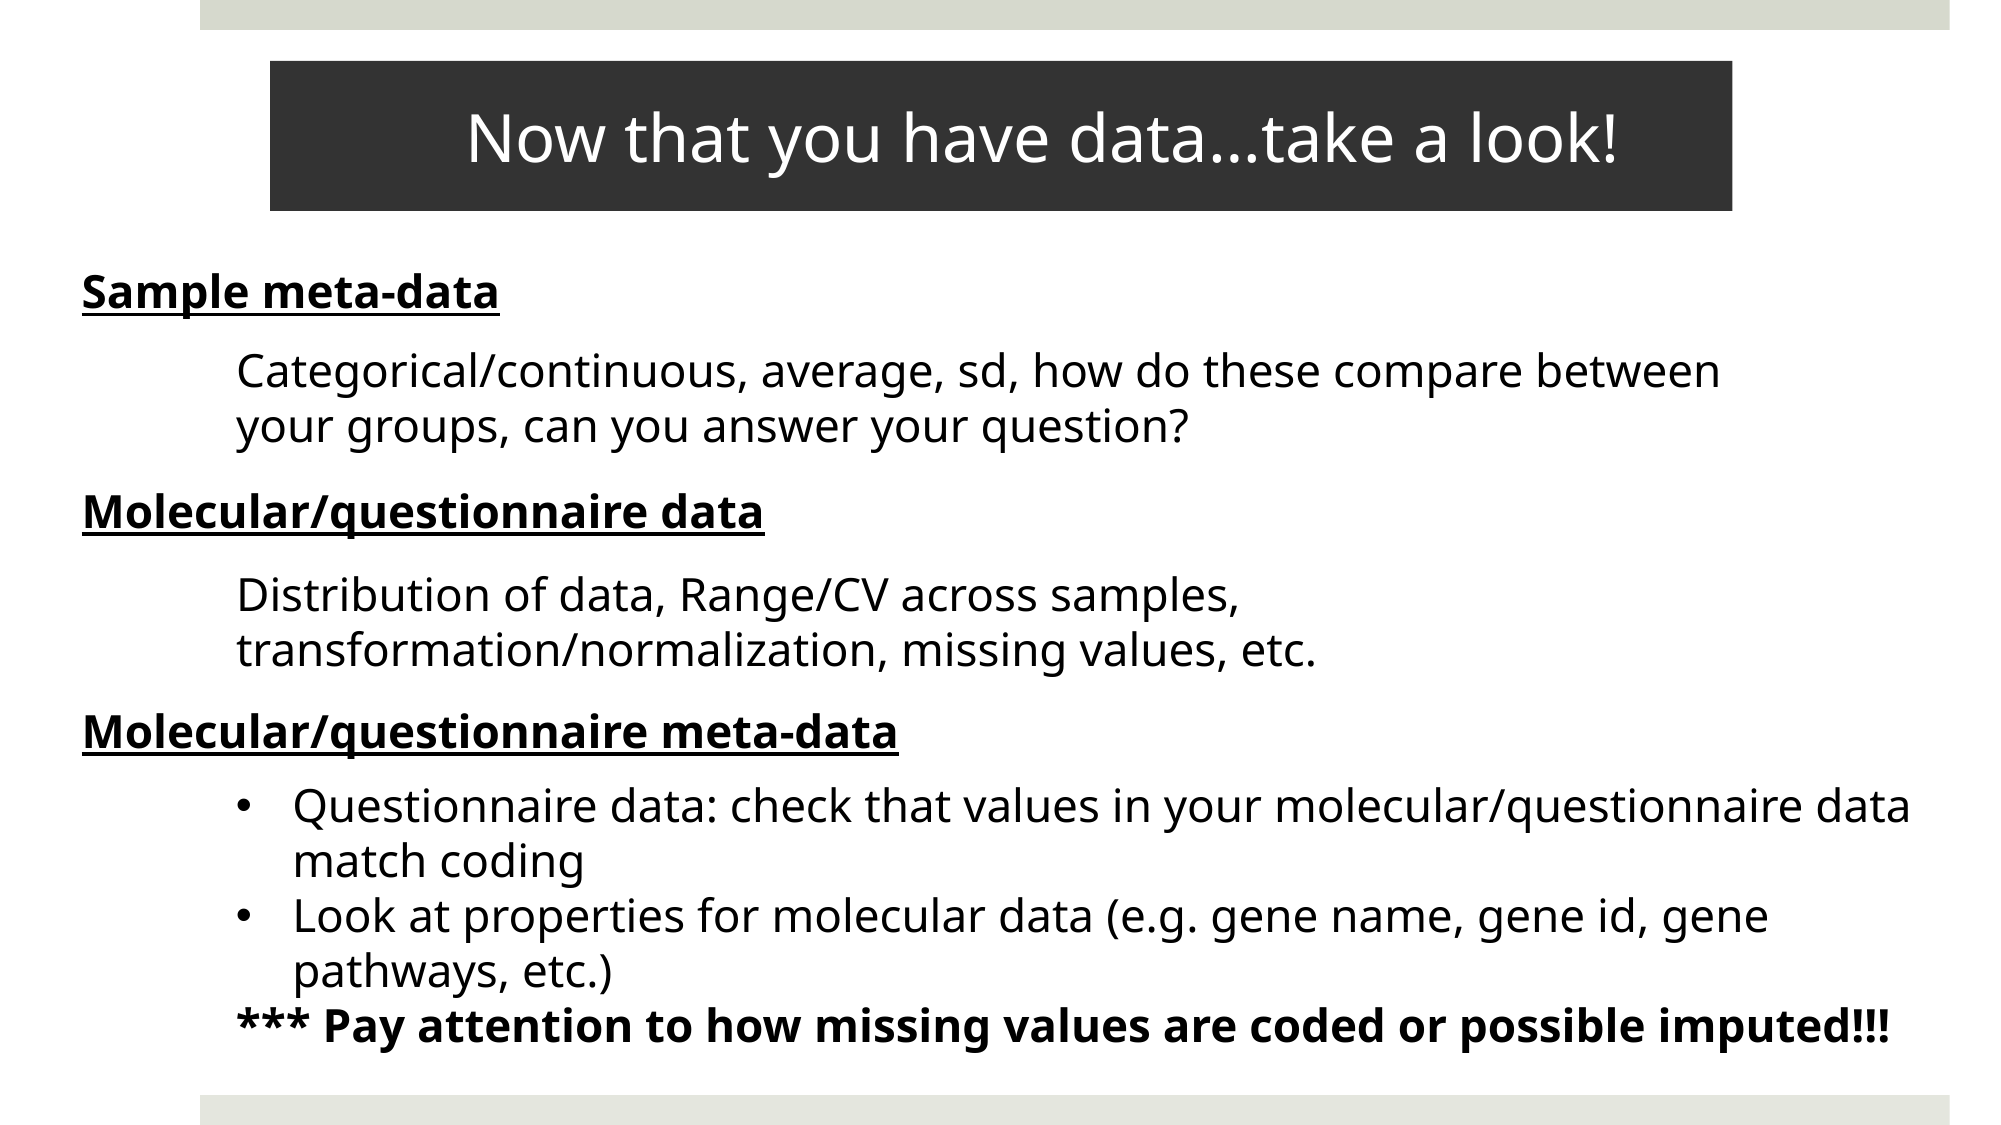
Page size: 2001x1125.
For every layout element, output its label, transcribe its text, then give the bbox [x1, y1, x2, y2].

text_box Questionnaire data: check that values in your molecular/questionnaire data match coding Look at properties for molecular data (e.g. gene name, gene id, gene pathways, etc.) *** Pay attention to how missing values are coded or possible imputed!!! [146, 769, 1945, 1060]
text_box Categorical/continuous, average, sd, how do these compare between your groups, can you answer your question? [146, 334, 1782, 459]
text_box Sample meta-data Molecular/questionnaire data Molecular/questionnaire meta-data [66, 255, 1782, 876]
text_box Distribution of data, Range/CV across samples, transformation/normalization, missing values, etc. [146, 558, 1782, 683]
title Now that you have data…take a look! [270, 60, 1733, 211]
